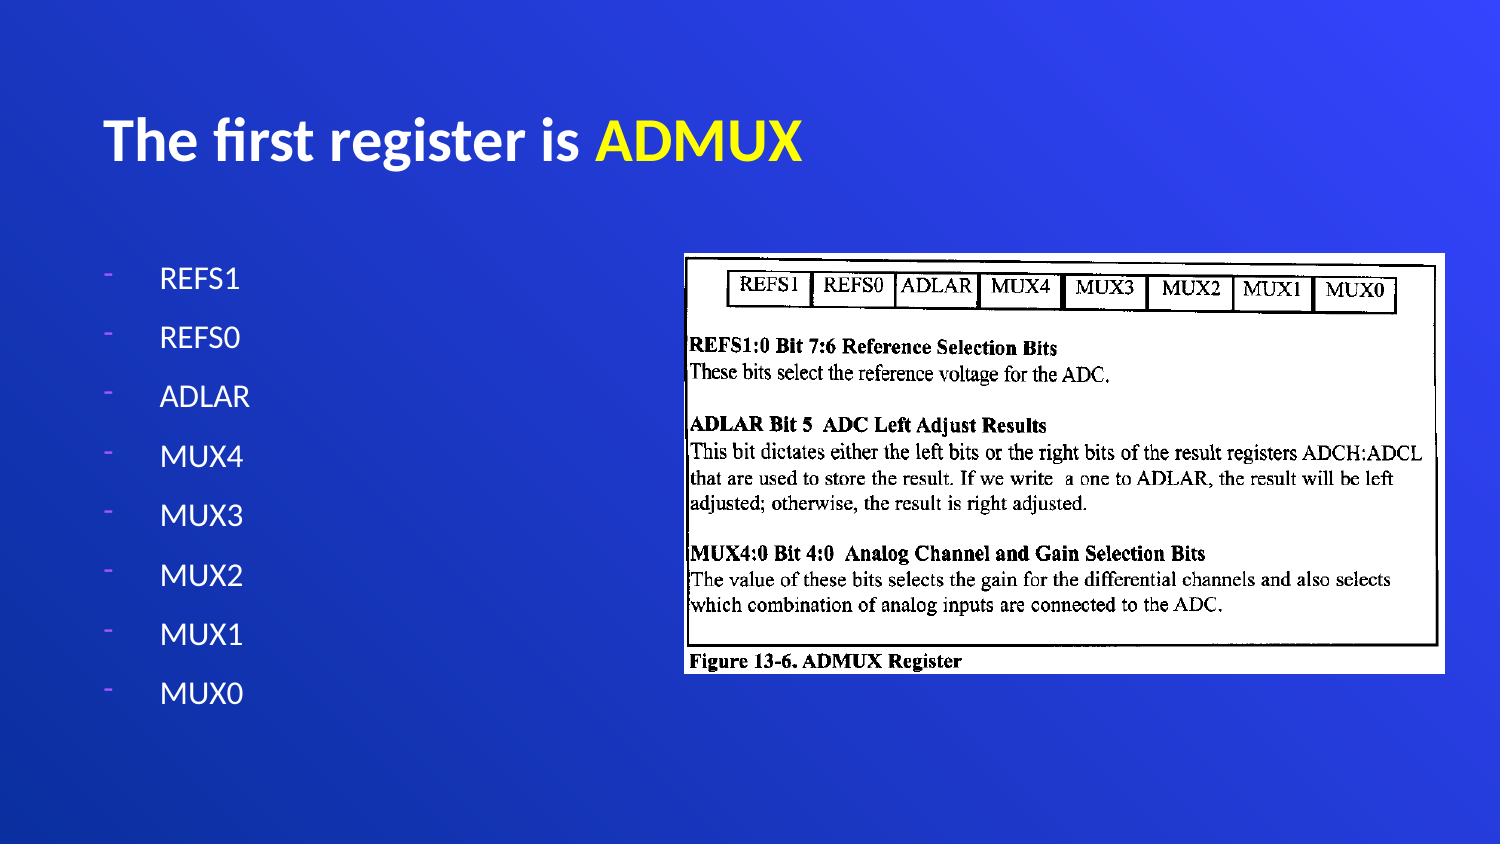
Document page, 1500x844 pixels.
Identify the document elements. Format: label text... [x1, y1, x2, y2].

title The first register is ADMUX [103, 0, 818, 174]
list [684, 252, 1445, 674]
list REFS1 REFS0 ADLAR MUX4 MUX3 MUX2 MUX1 MUX0 [103, 253, 588, 723]
